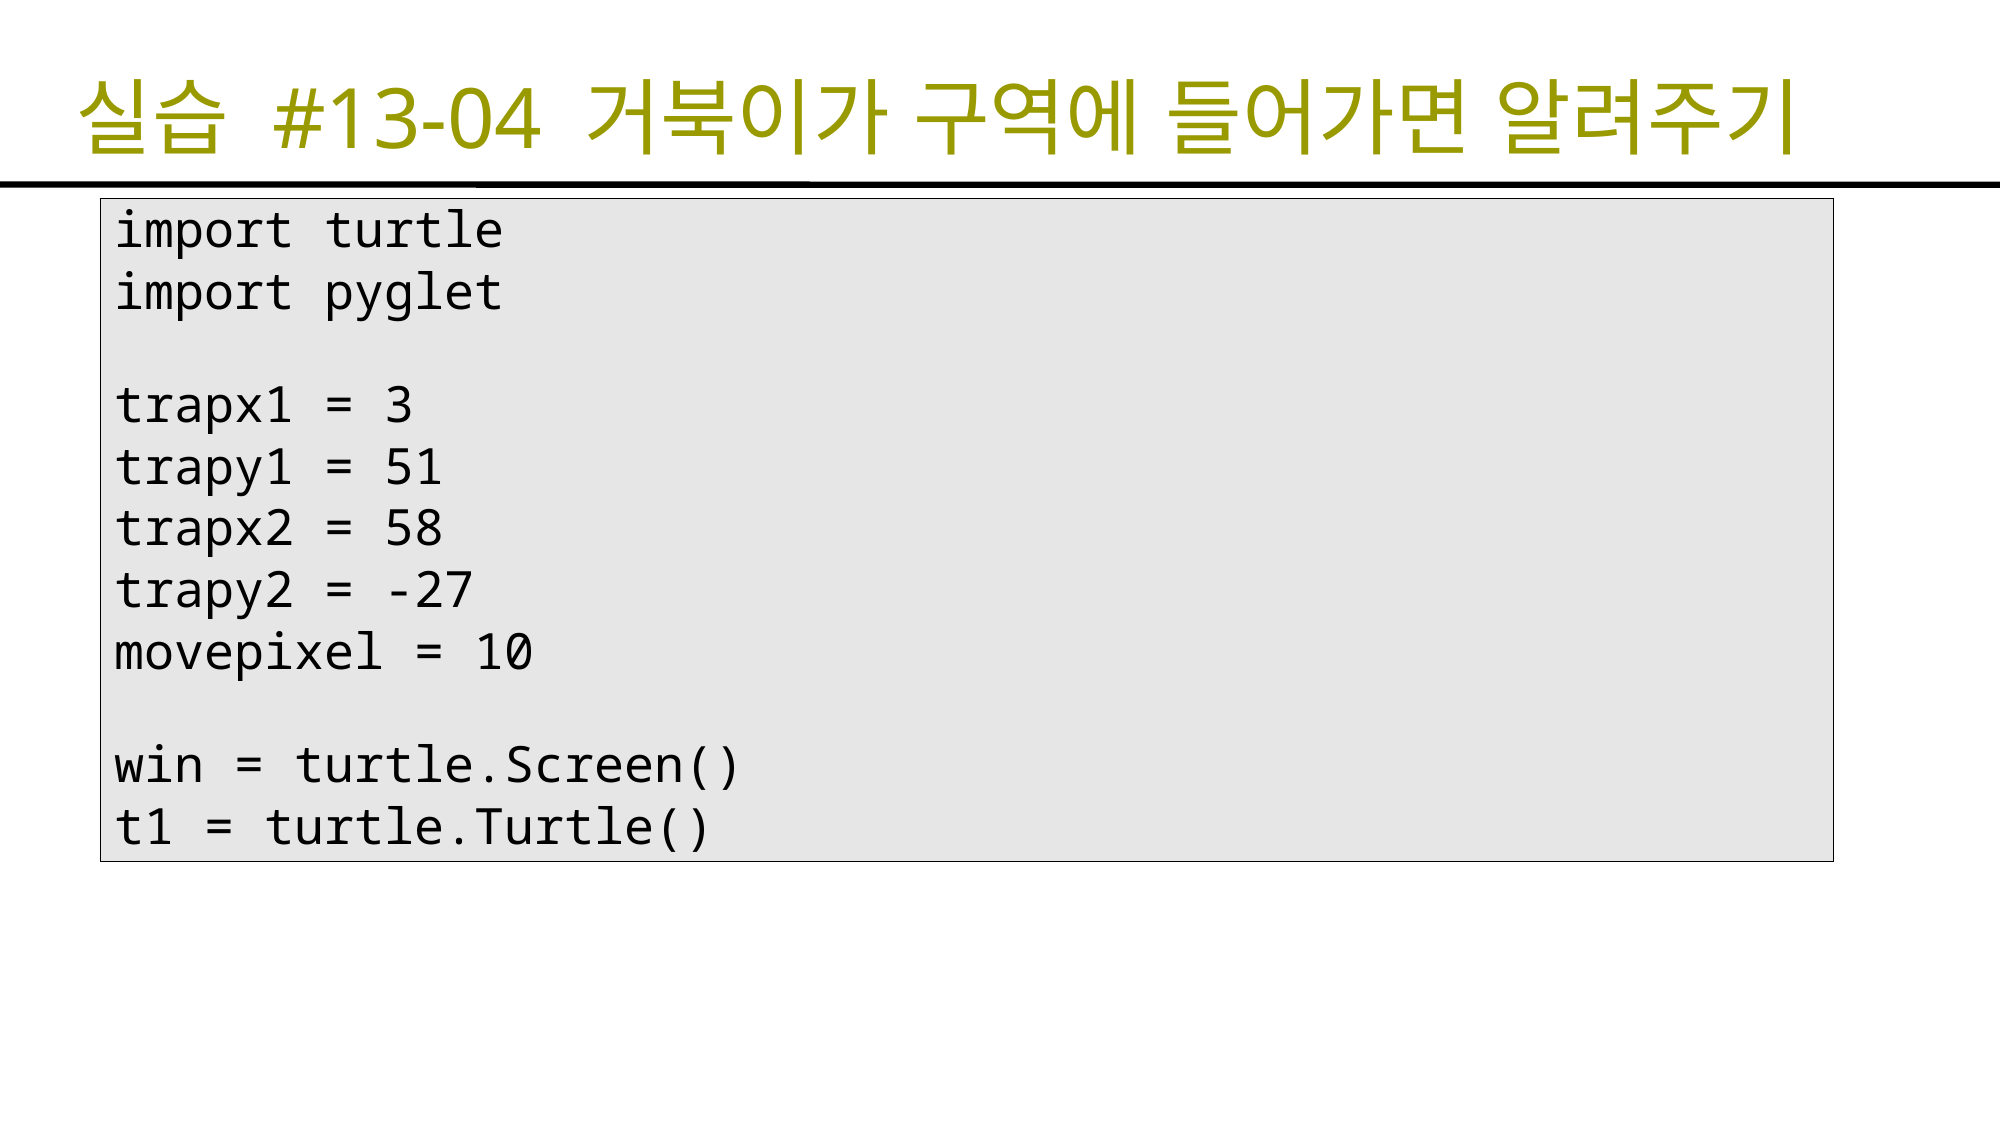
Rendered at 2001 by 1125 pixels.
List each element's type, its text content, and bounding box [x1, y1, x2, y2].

text_box import turtle import pyglet trapx1 = 3 trapy1 = 51 trapx2 = 58 trapy2 = -27 movepixel = 10 win = turtle.Screen() t1 = turtle.Turtle() [99, 198, 1833, 862]
title 실습 #13-04 거북이가 구역에 들어가면 알려주기 [60, 45, 1949, 173]
